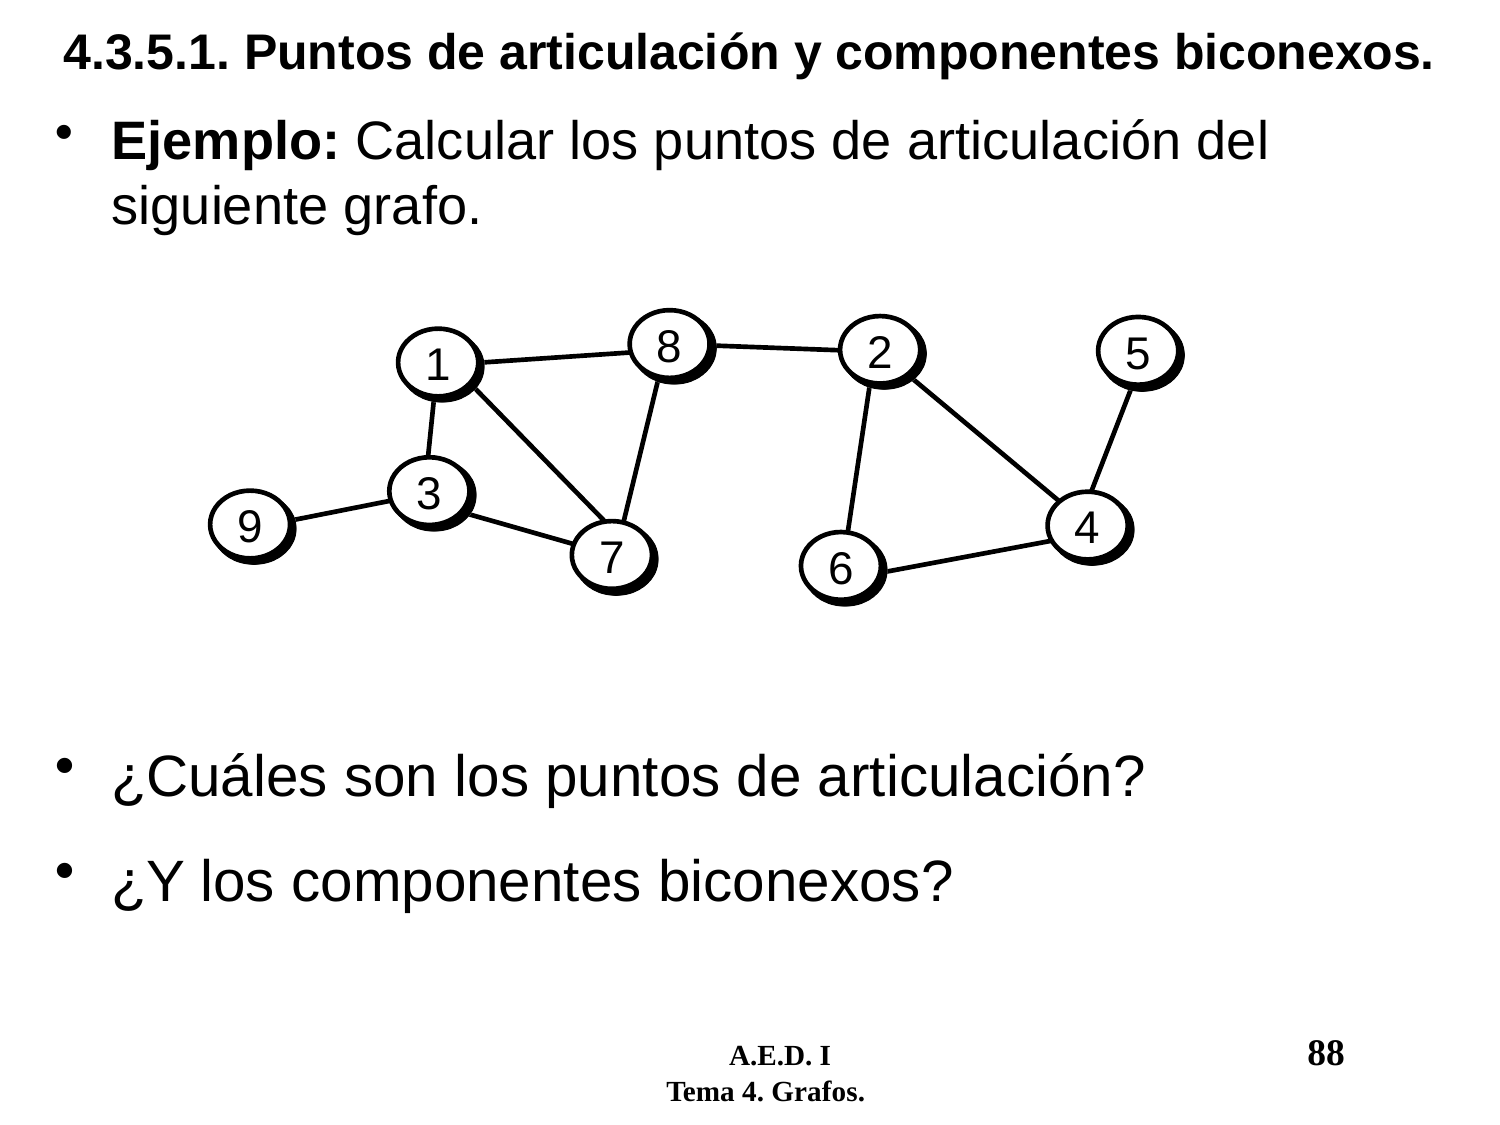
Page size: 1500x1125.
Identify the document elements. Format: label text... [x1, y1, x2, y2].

footer A.E.D. I 88 Tema 4. Grafos. [542, 1020, 1412, 1096]
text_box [209, 309, 1179, 600]
text_box ¿Cuáles son los puntos de articulación? ¿Y los componentes biconexos? [40, 730, 1463, 941]
list Ejemplo: Calcular los puntos de articulación del siguiente grafo. [40, 98, 1460, 264]
title 4.3.5.1. Puntos de articulación y componentes biconexos. [0, 0, 1500, 106]
